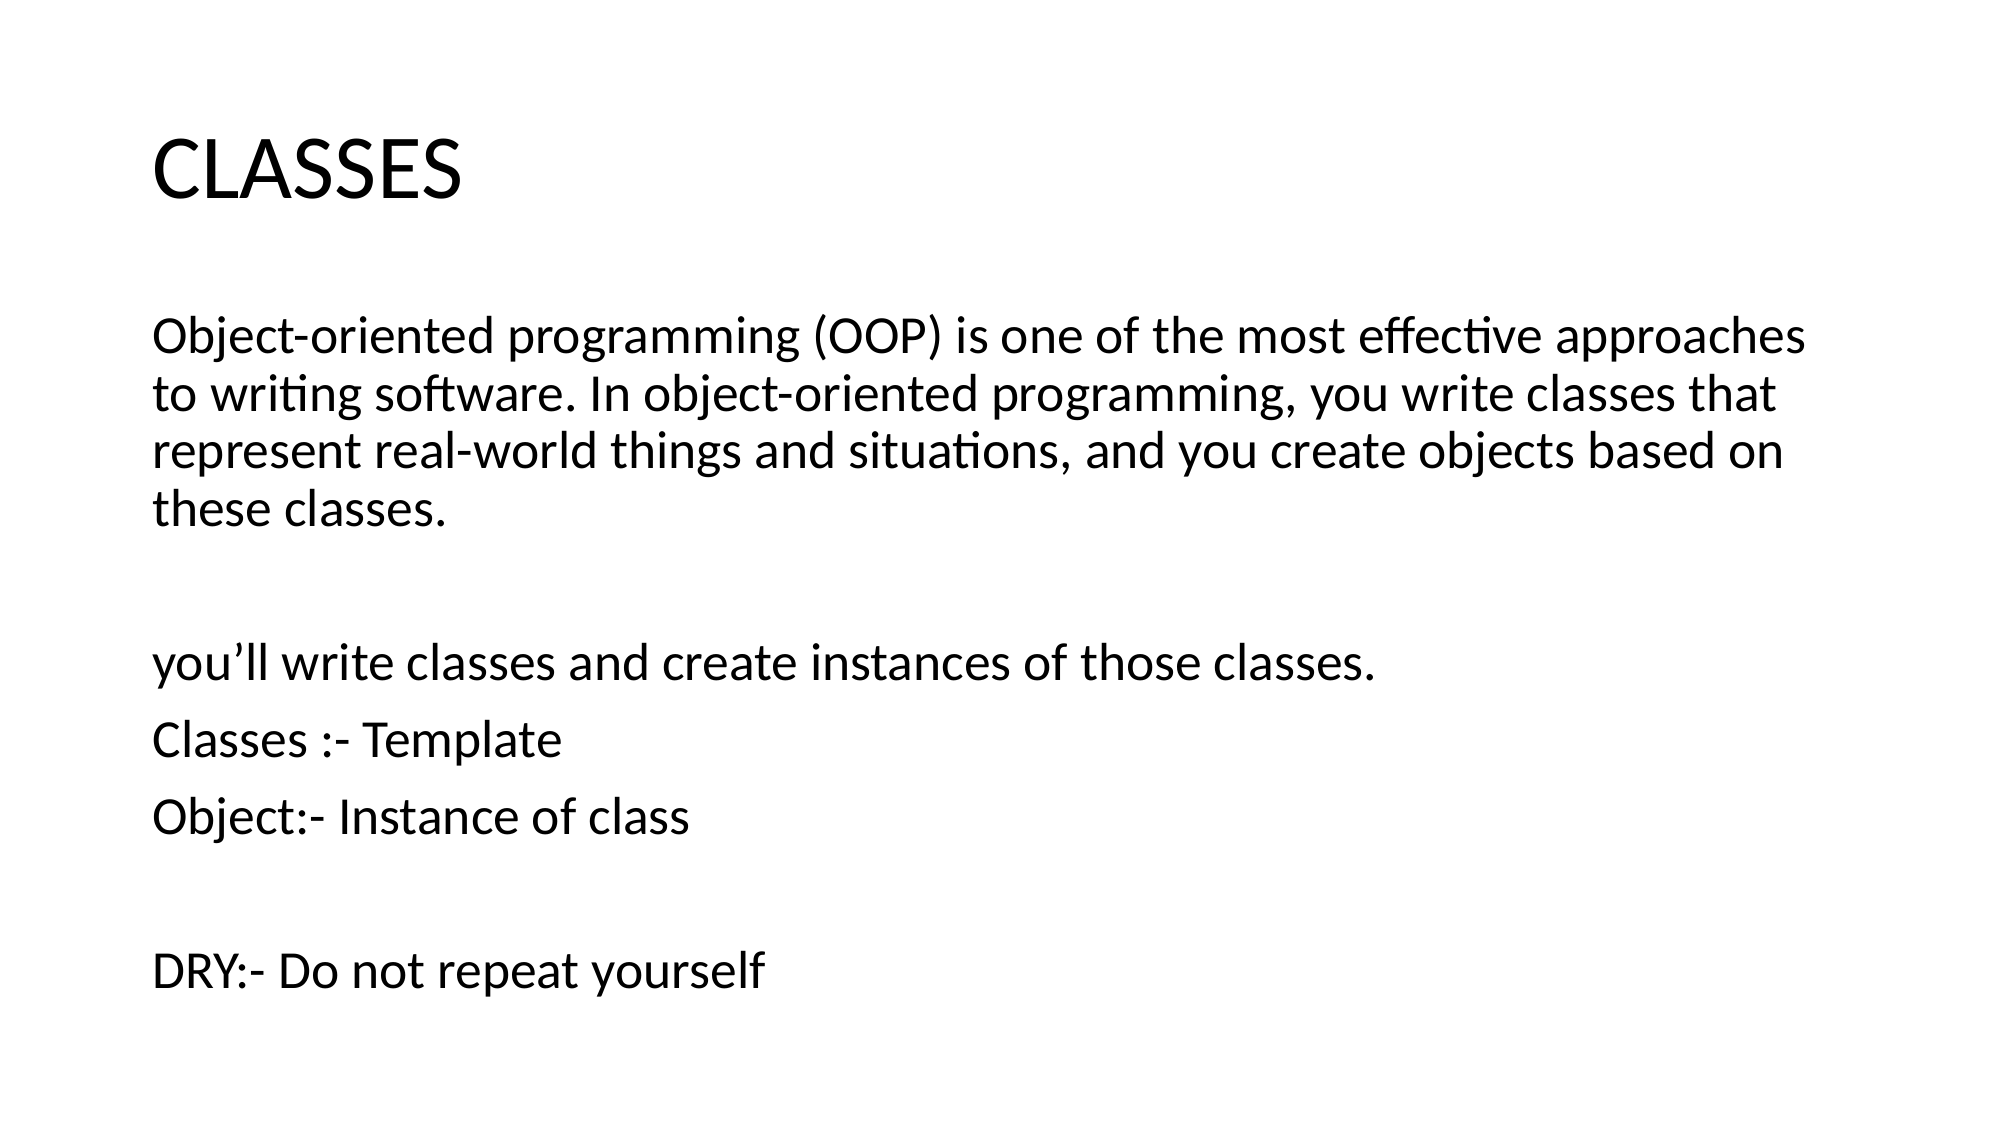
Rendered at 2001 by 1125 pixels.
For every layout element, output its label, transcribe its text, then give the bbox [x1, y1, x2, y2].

title CLASSES [137, 59, 1863, 278]
list Object-oriented programming (OOP) is one of the most effective approaches to writing software. In object-oriented programming, you write classes that represent real-world things and situations, and you create objects based on these classes. you’ll write classes and create instances of those classes. Classes :- Template Object:- Instance of class DRY:- Do not repeat yourself [137, 299, 1863, 1014]
